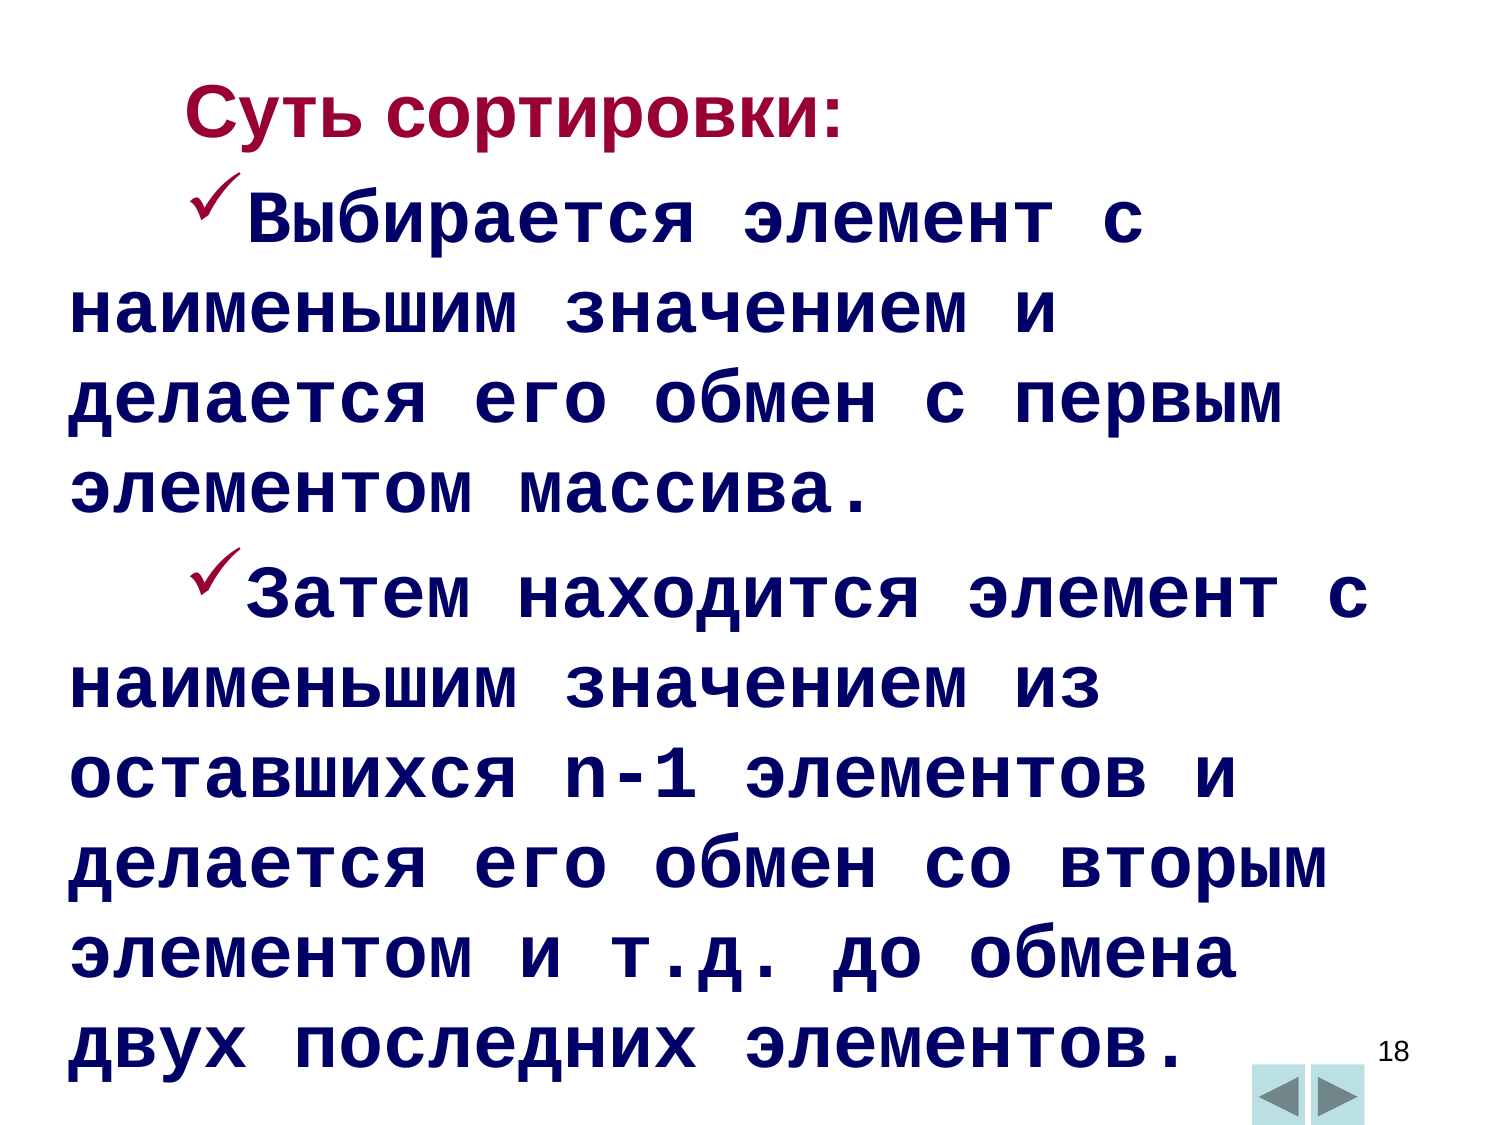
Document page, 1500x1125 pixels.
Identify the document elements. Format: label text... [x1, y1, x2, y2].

list Суть сортировки: Выбирается элемент с наименьшим значением и делается его обмен с первым элементом массива. Затем находится элемент с наименьшим значением из оставшихся n-1 элементов и делается его обмен со вторым элементом и т.д. до обмена двух последних элементов. [53, 54, 1447, 1125]
